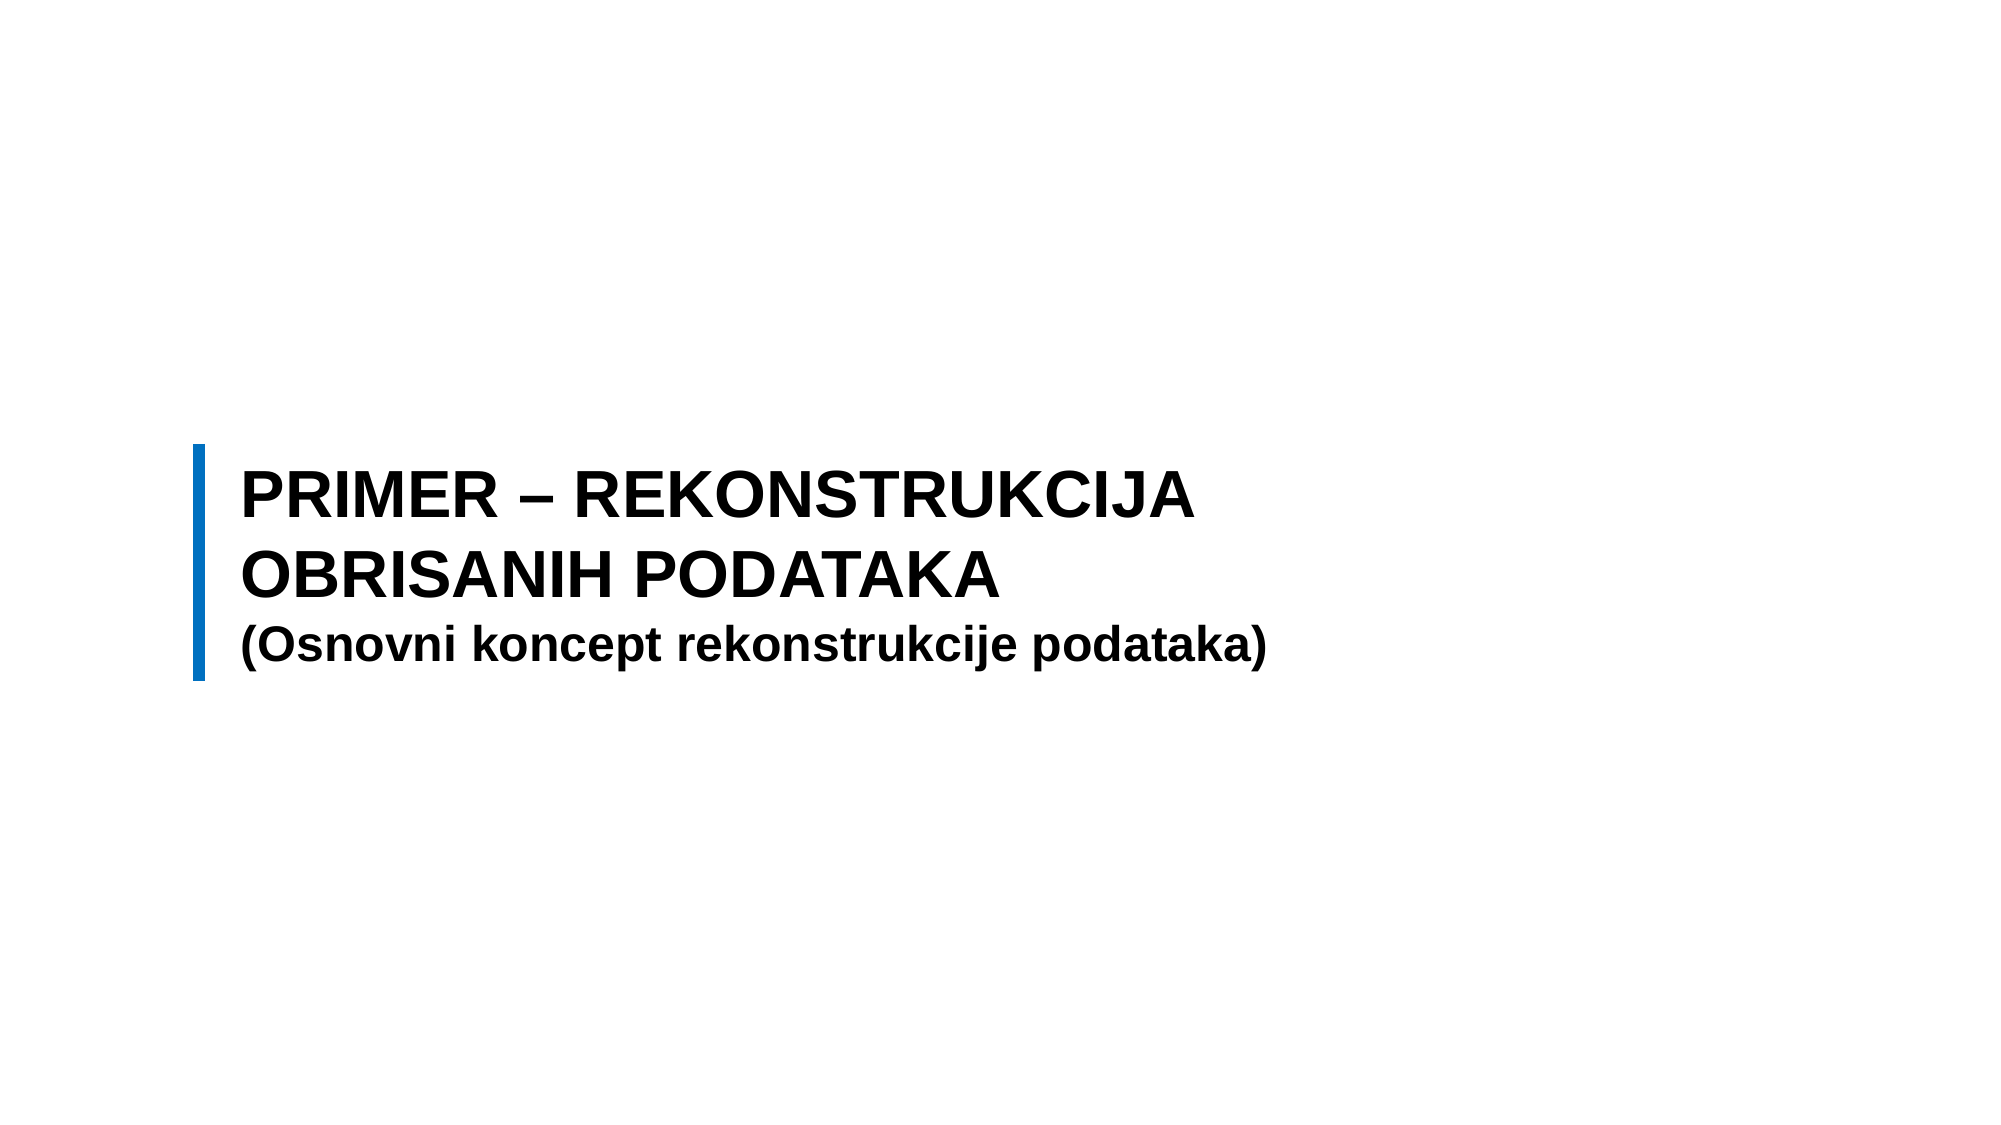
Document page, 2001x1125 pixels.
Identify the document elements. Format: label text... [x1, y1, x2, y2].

text_box PRIMER – REKONSTRUKCIJA OBRISANIH PODATAKA (Osnovni koncept rekonstrukcije podataka) [225, 443, 1581, 679]
